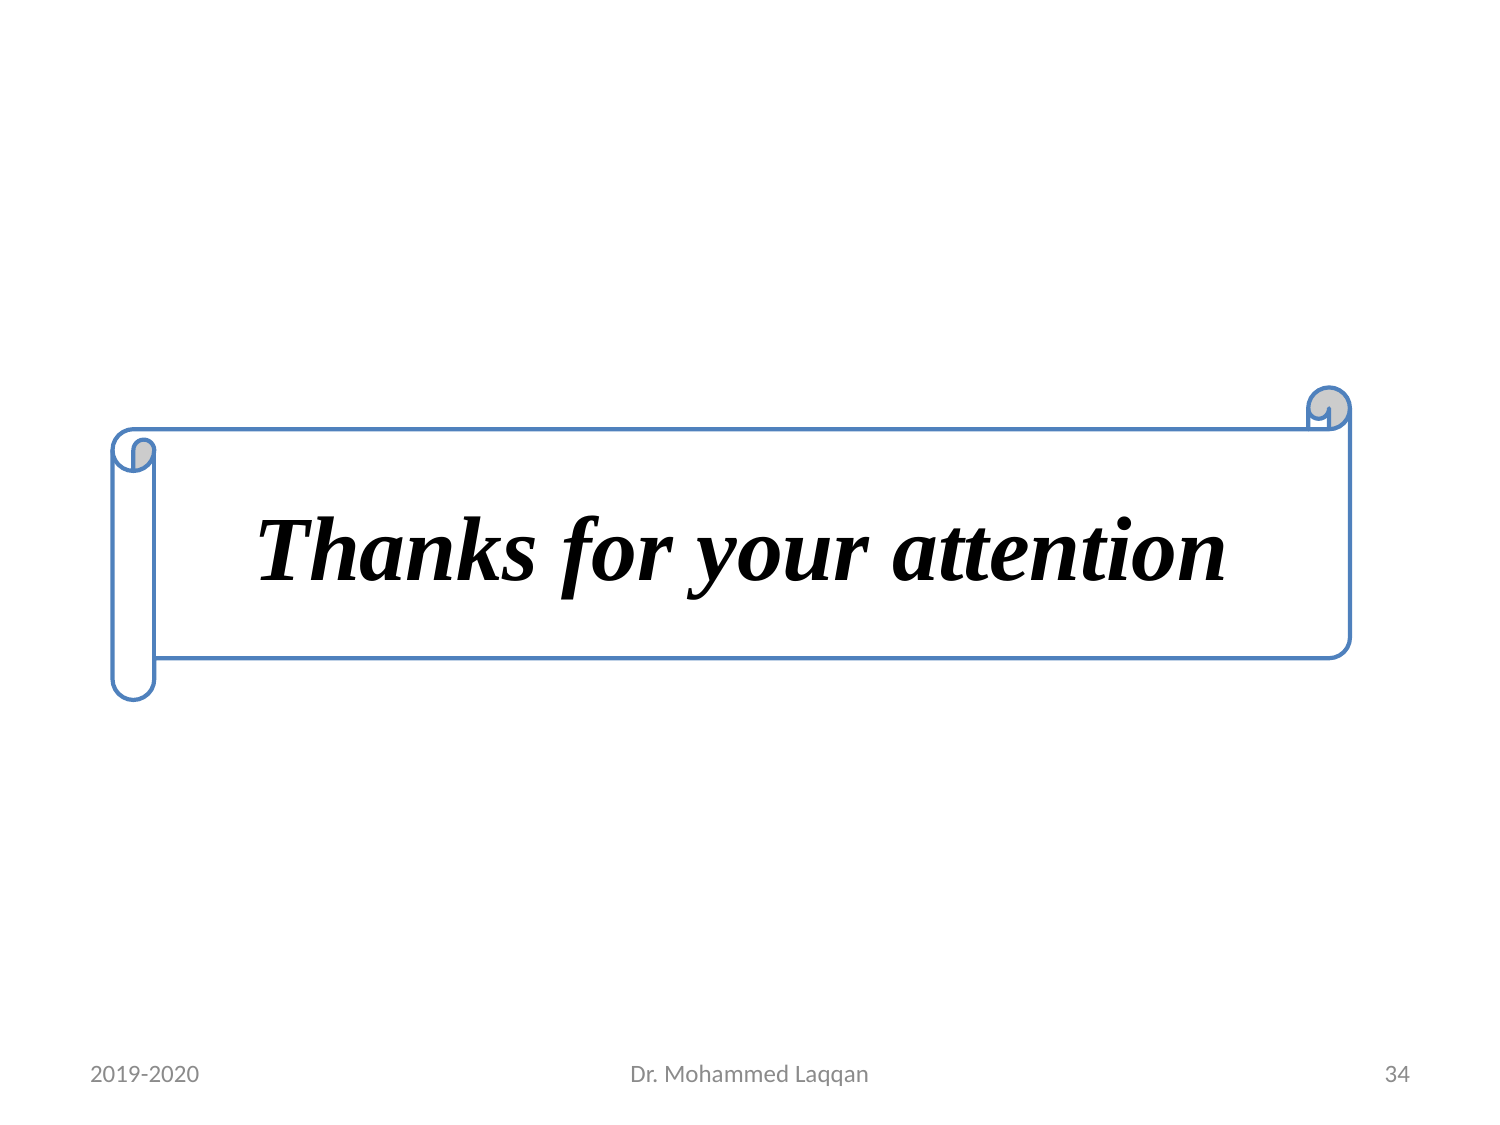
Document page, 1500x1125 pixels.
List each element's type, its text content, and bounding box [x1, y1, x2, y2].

footer Dr. Mohammed Laqqan [512, 1042, 988, 1103]
text_box Thanks for your attention [110, 385, 1353, 703]
slide_number 2019-2020 [75, 1042, 425, 1103]
slide_number 34 [1074, 1042, 1425, 1103]
